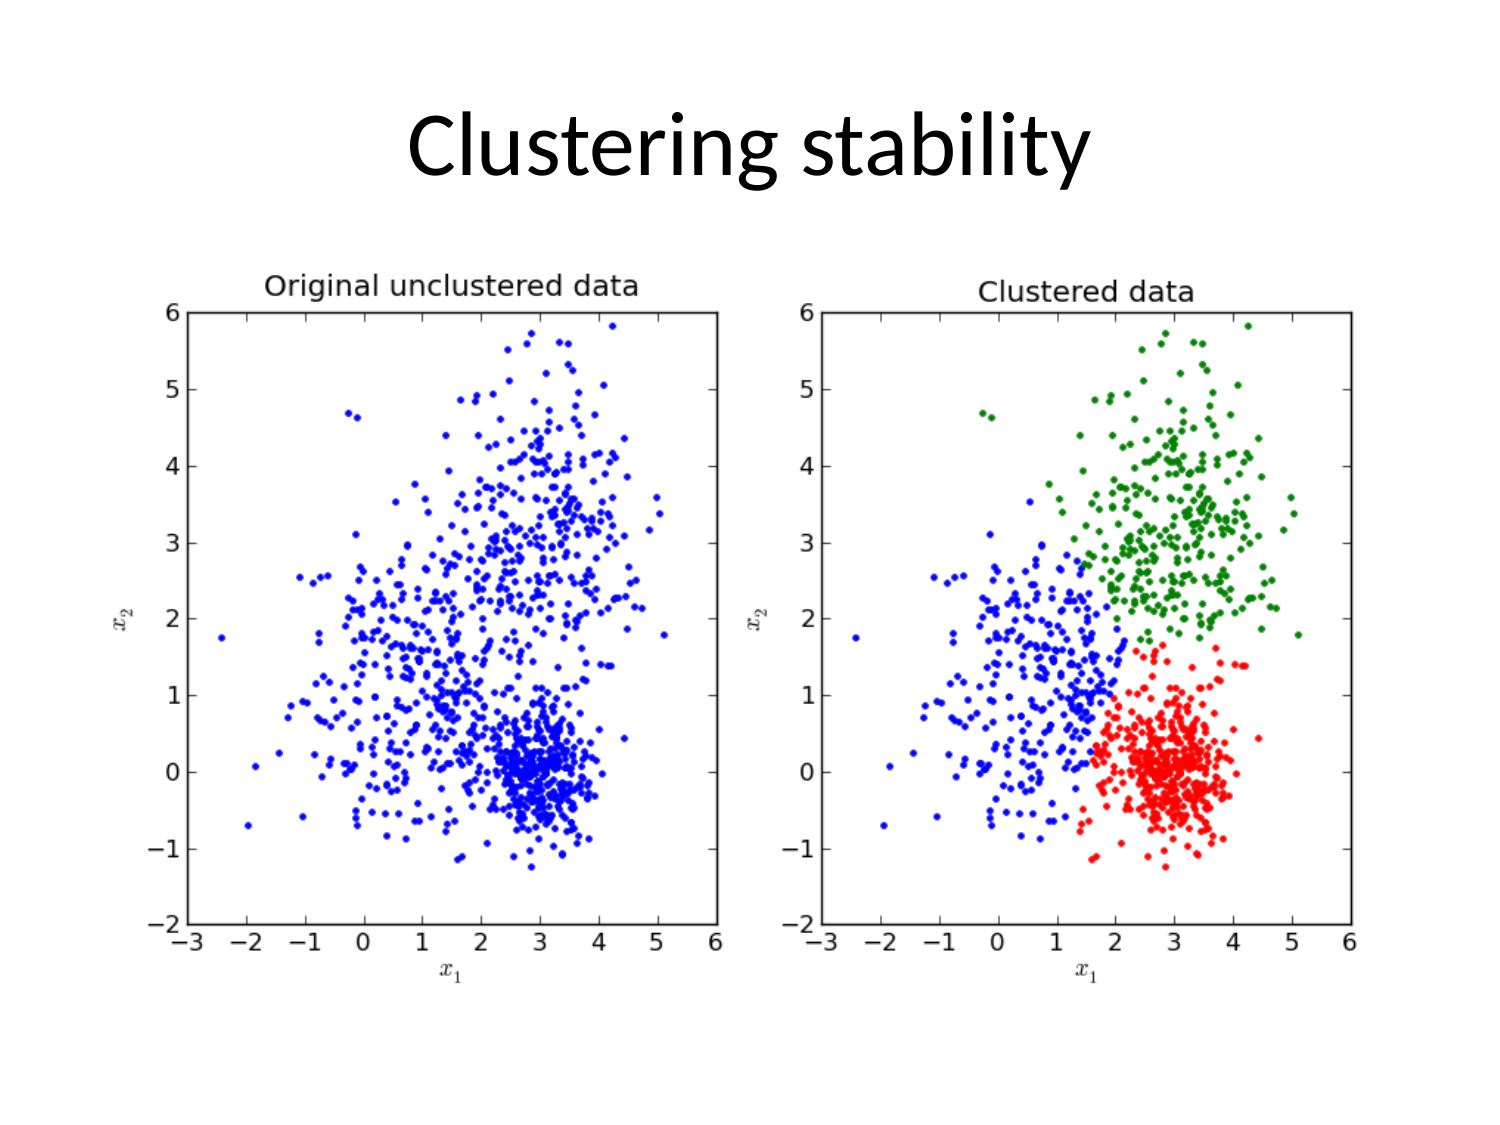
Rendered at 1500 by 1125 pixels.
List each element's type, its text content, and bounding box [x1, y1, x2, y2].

title Clustering stability [75, 45, 1425, 233]
picture [0, 237, 1500, 1001]
